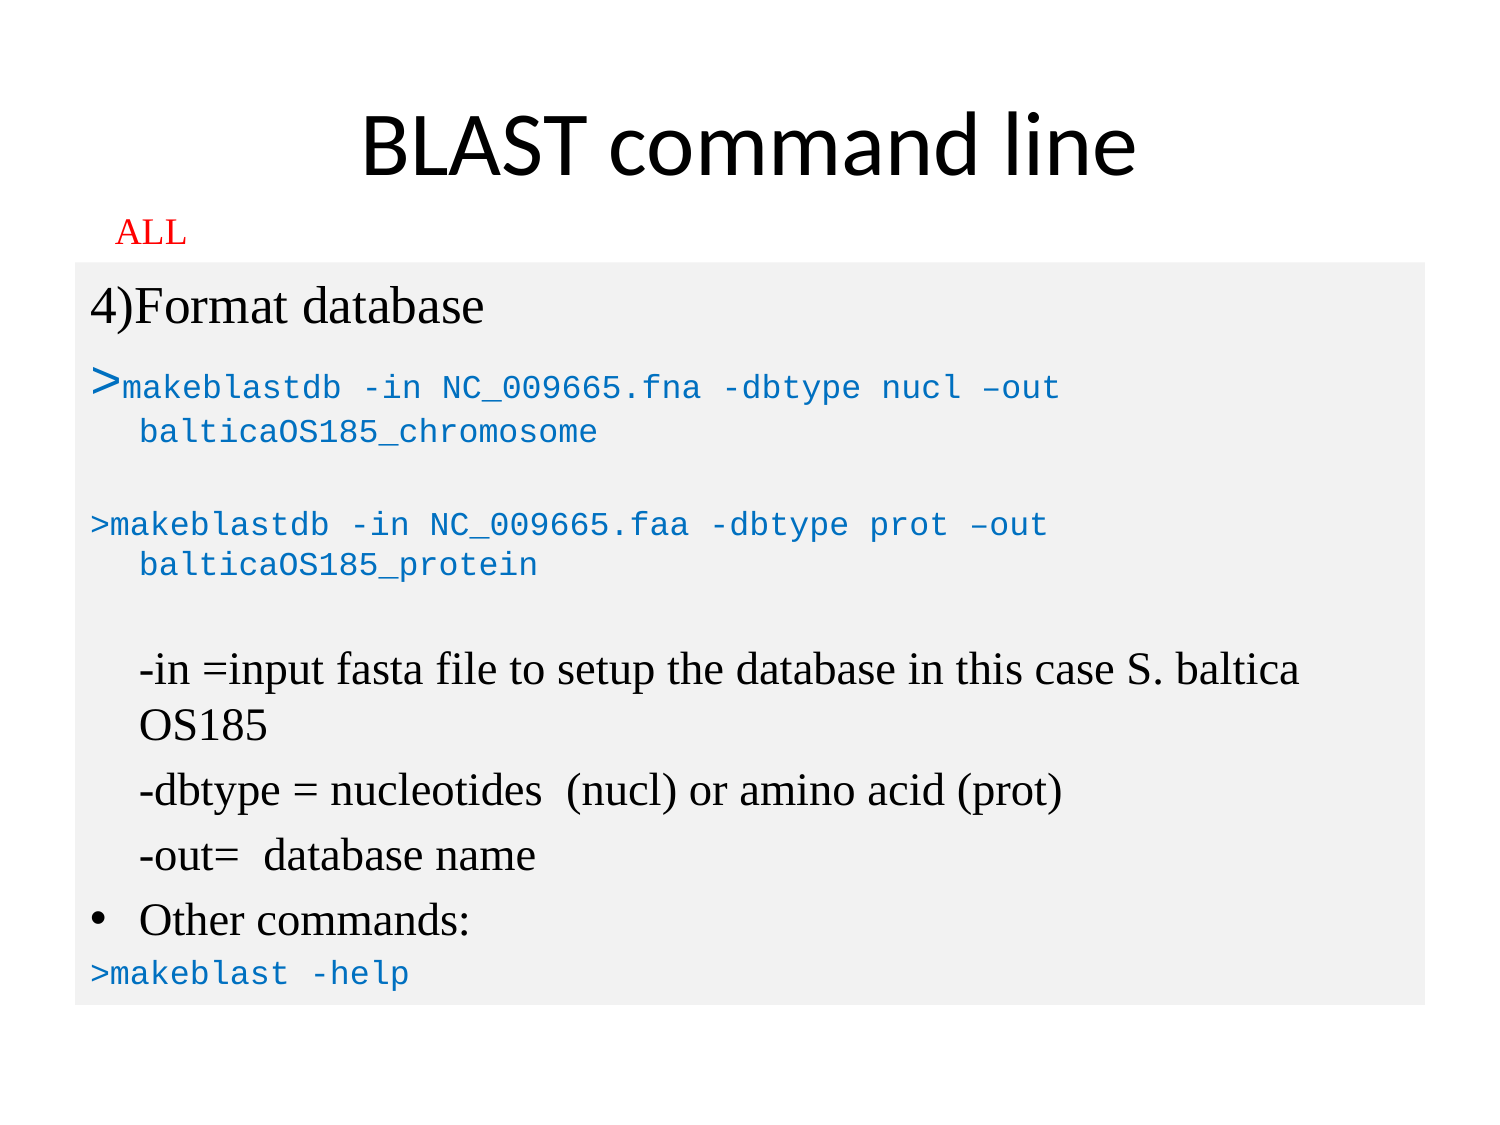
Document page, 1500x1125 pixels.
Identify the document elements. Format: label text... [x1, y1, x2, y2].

text_box ALL [99, 199, 538, 260]
list 4)Format database >makeblastdb -in NC_009665.fna -dbtype nucl –out balticaOS185_chromosome >makeblastdb -in NC_009665.faa -dbtype prot –out balticaOS185_protein -in =input fasta file to setup the database in this case S. baltica OS185 -dbtype = nucleotides (nucl) or amino acid (prot) -out= database name Other commands: >makeblast -help [75, 262, 1425, 1005]
title BLAST command line [75, 45, 1425, 233]
